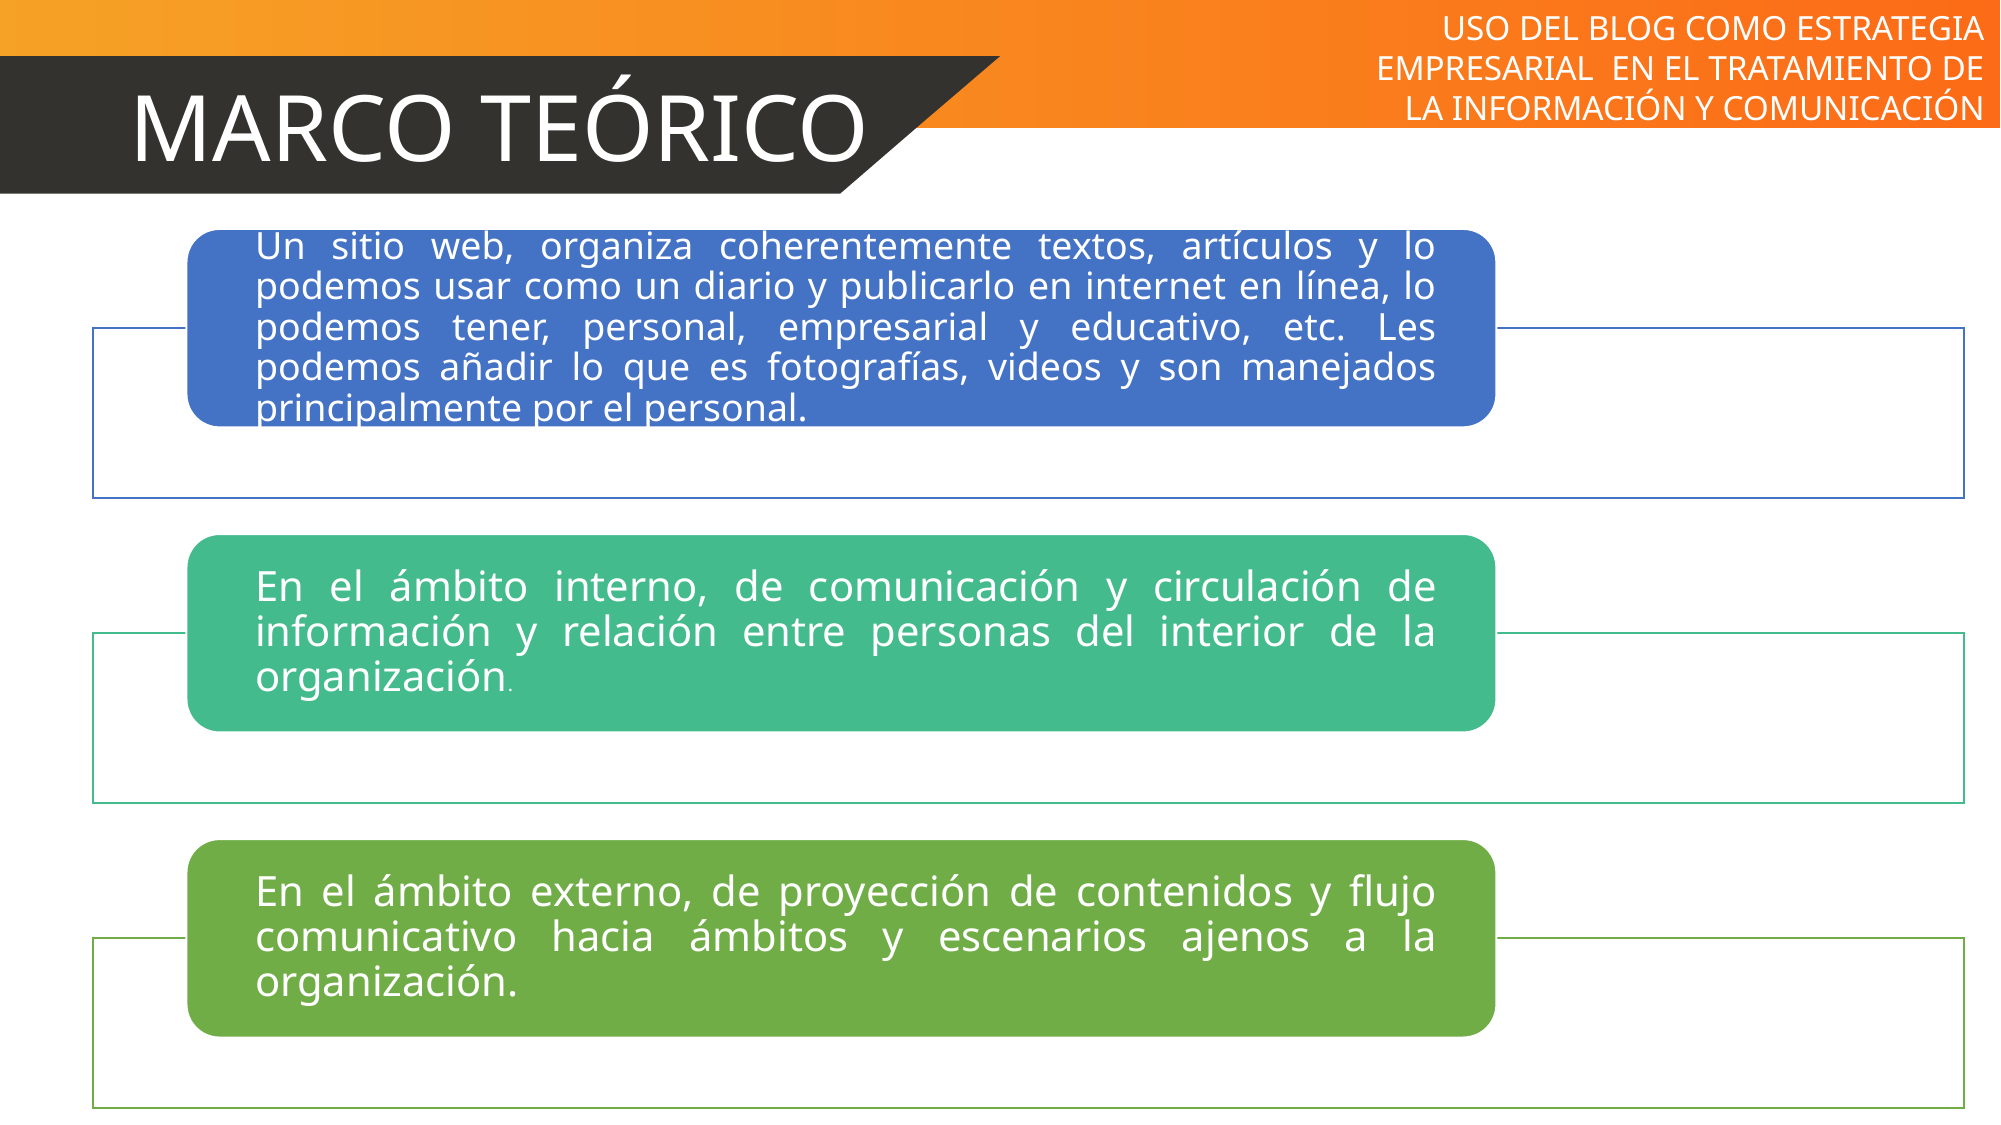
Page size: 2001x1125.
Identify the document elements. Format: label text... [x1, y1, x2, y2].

text_box MARCO TEÓRICO [0, 55, 1003, 195]
text_box [0, 0, 1357, 129]
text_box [92, 223, 1965, 1113]
text_box USO DEL BLOG COMO ESTRATEGIA EMPRESARIAL EN EL TRATAMIENTO DE LA INFORMACIÓN Y COMUNICACIÓN DIGITAL. [1357, 0, 2000, 175]
